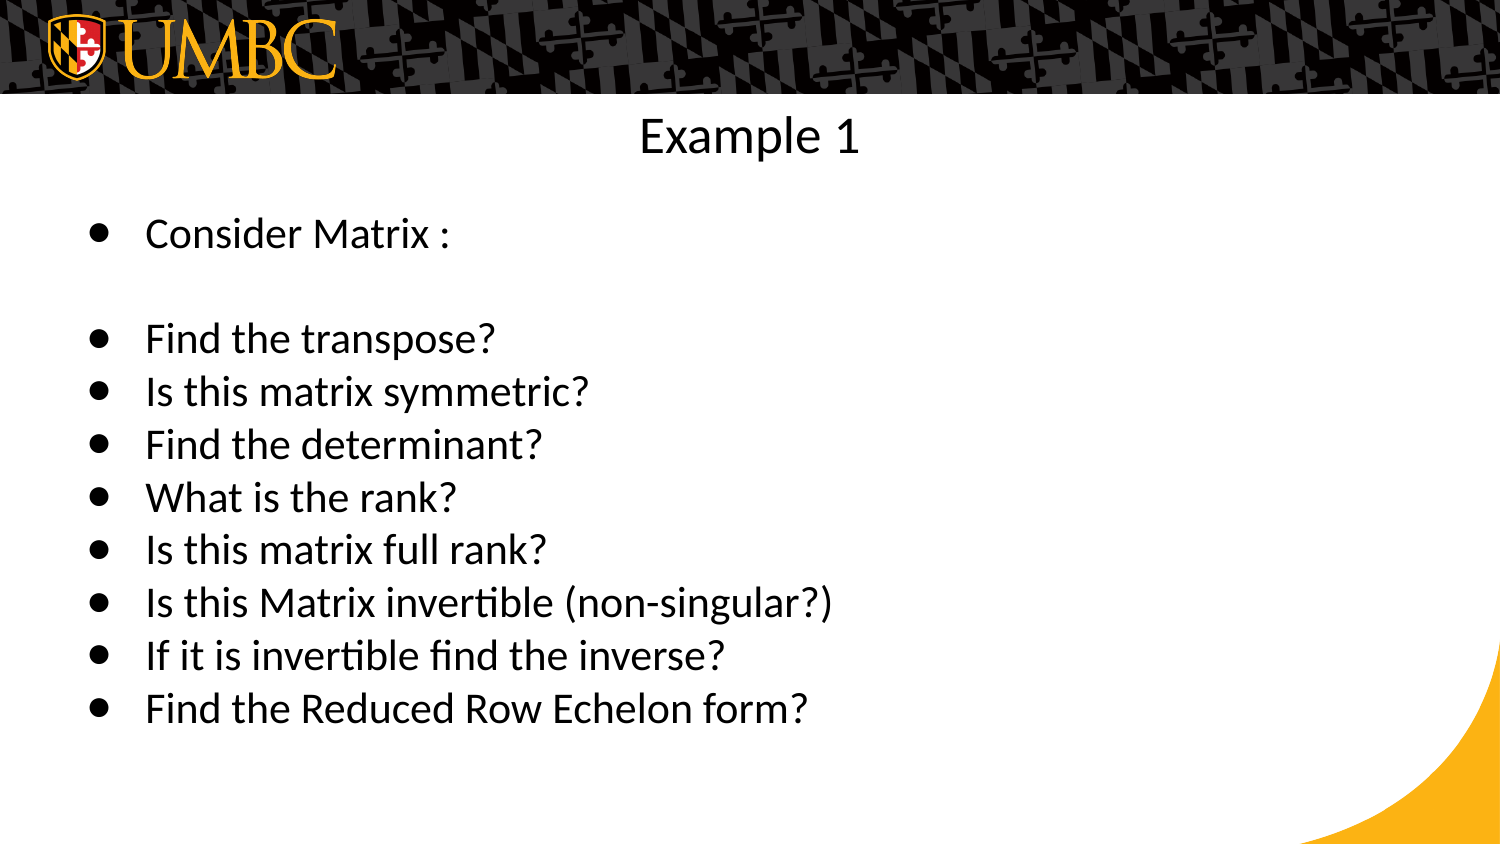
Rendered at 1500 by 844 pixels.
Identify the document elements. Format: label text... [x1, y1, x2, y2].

picture [1299, 639, 1500, 844]
title Example 1 [51, 85, 1449, 180]
picture [0, 0, 1500, 94]
